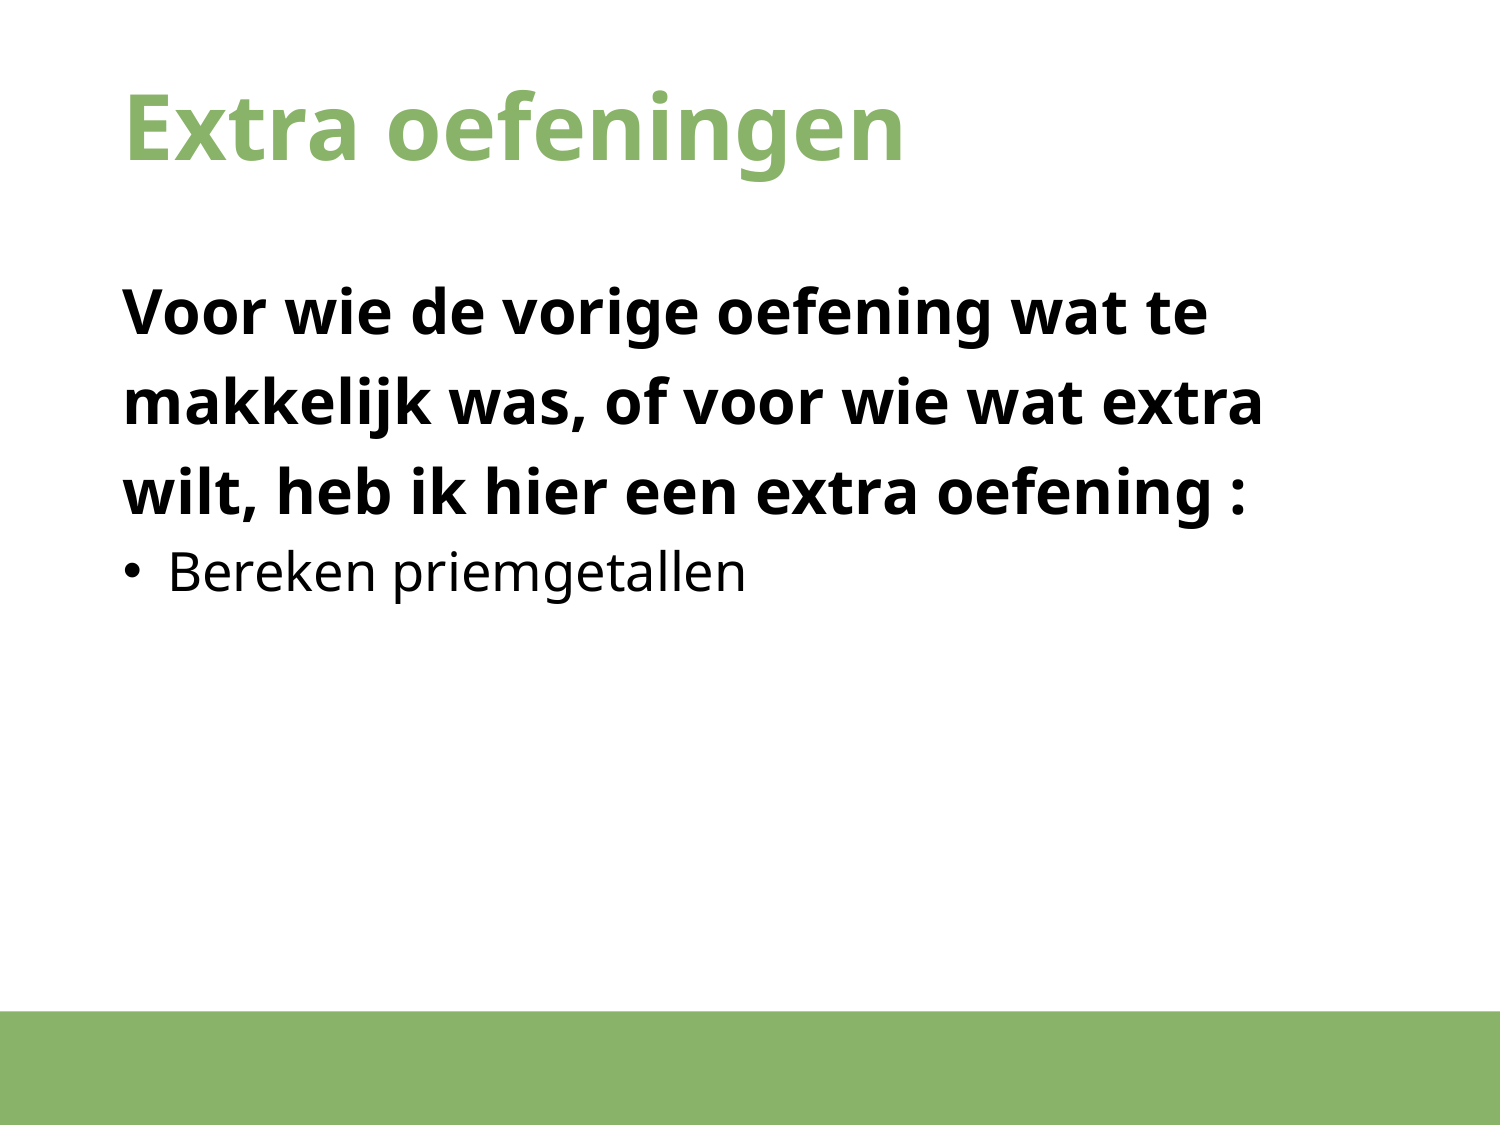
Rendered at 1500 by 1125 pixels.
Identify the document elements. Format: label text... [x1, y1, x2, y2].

list Voor wie de vorige oefening wat te makkelijk was, of voor wie wat extra wilt, heb ik hier een extra oefening : Bereken priemgetallen [107, 249, 1425, 993]
title Extra oefeningen [107, 30, 1425, 218]
